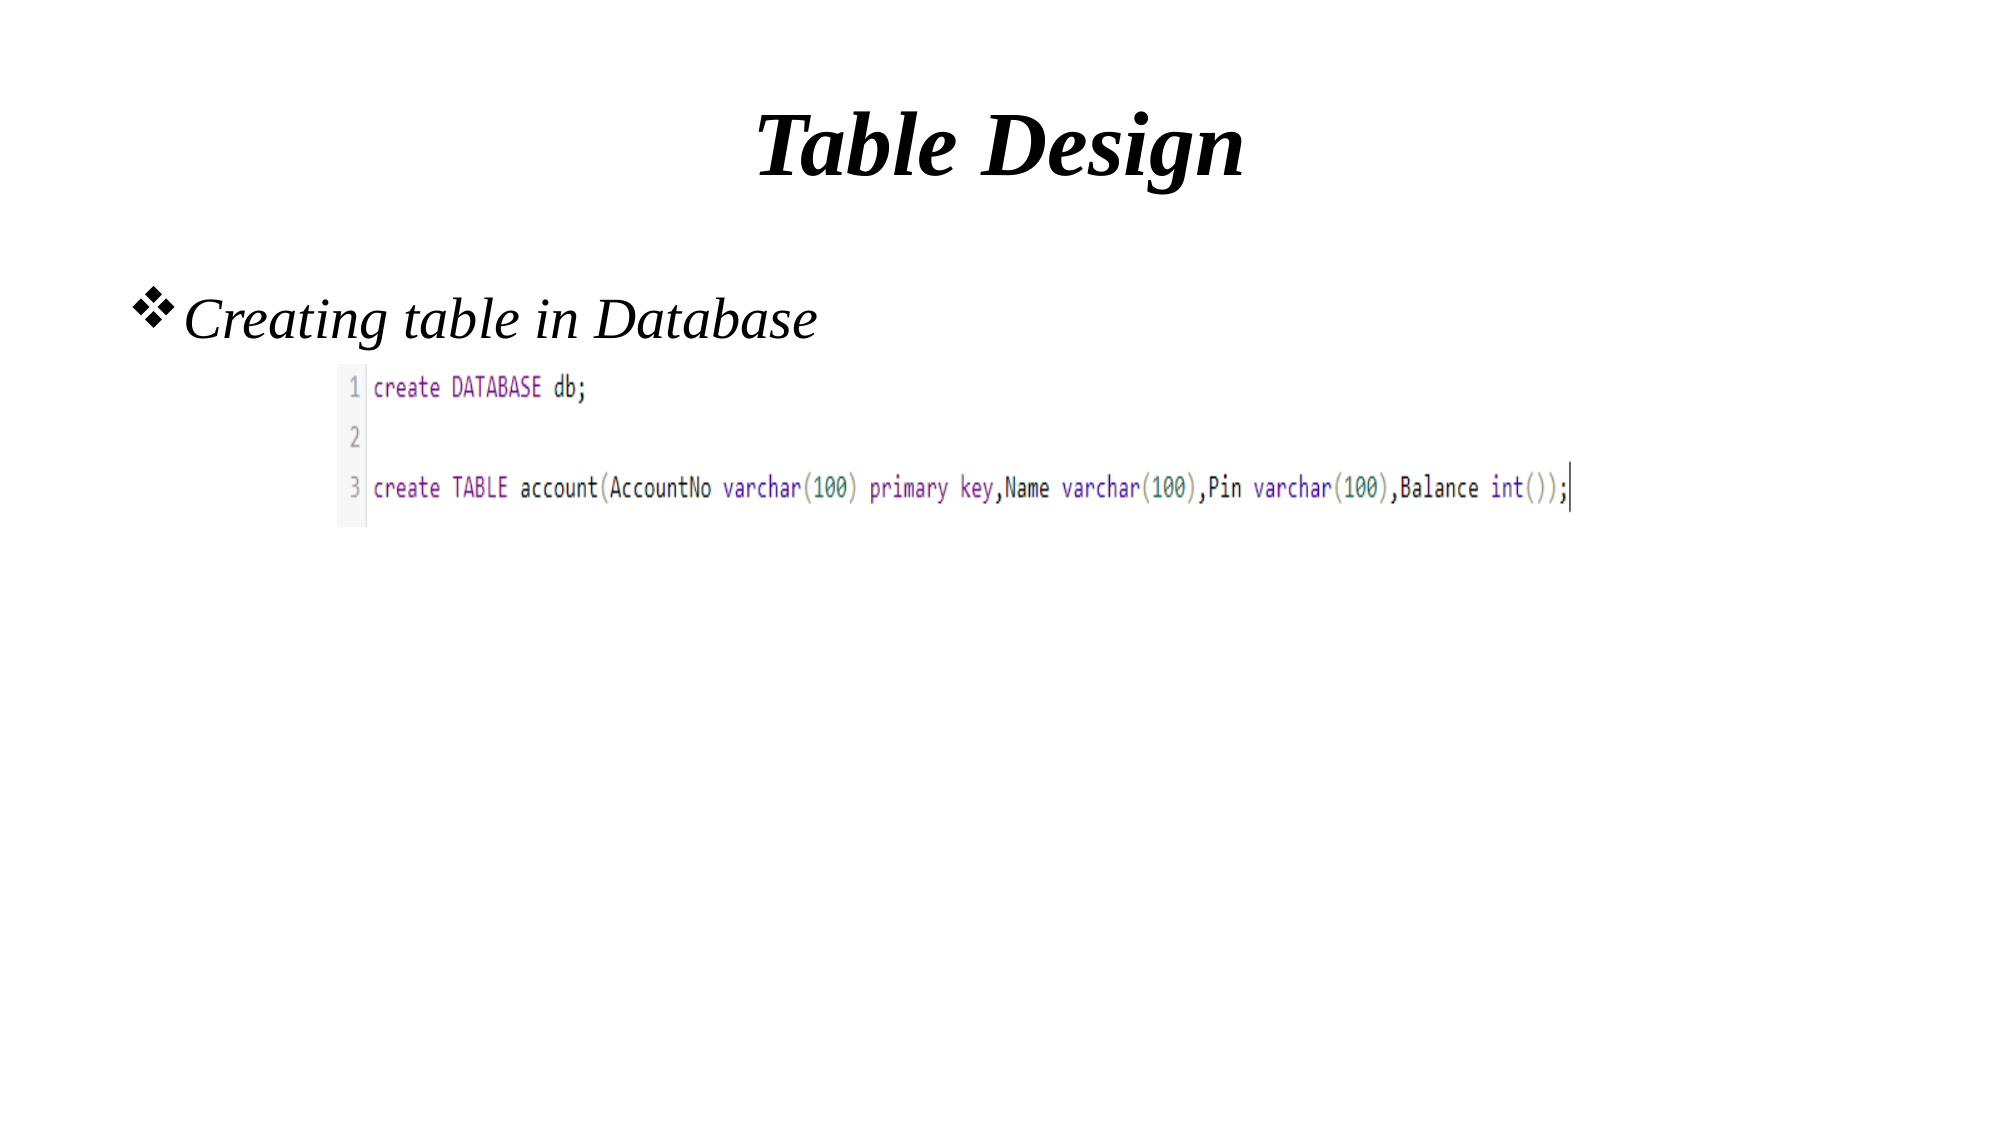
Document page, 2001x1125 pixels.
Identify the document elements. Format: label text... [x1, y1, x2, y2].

title Table Design [99, 45, 1900, 233]
list Creating table in Database [112, 237, 1888, 1005]
picture [337, 364, 1607, 528]
